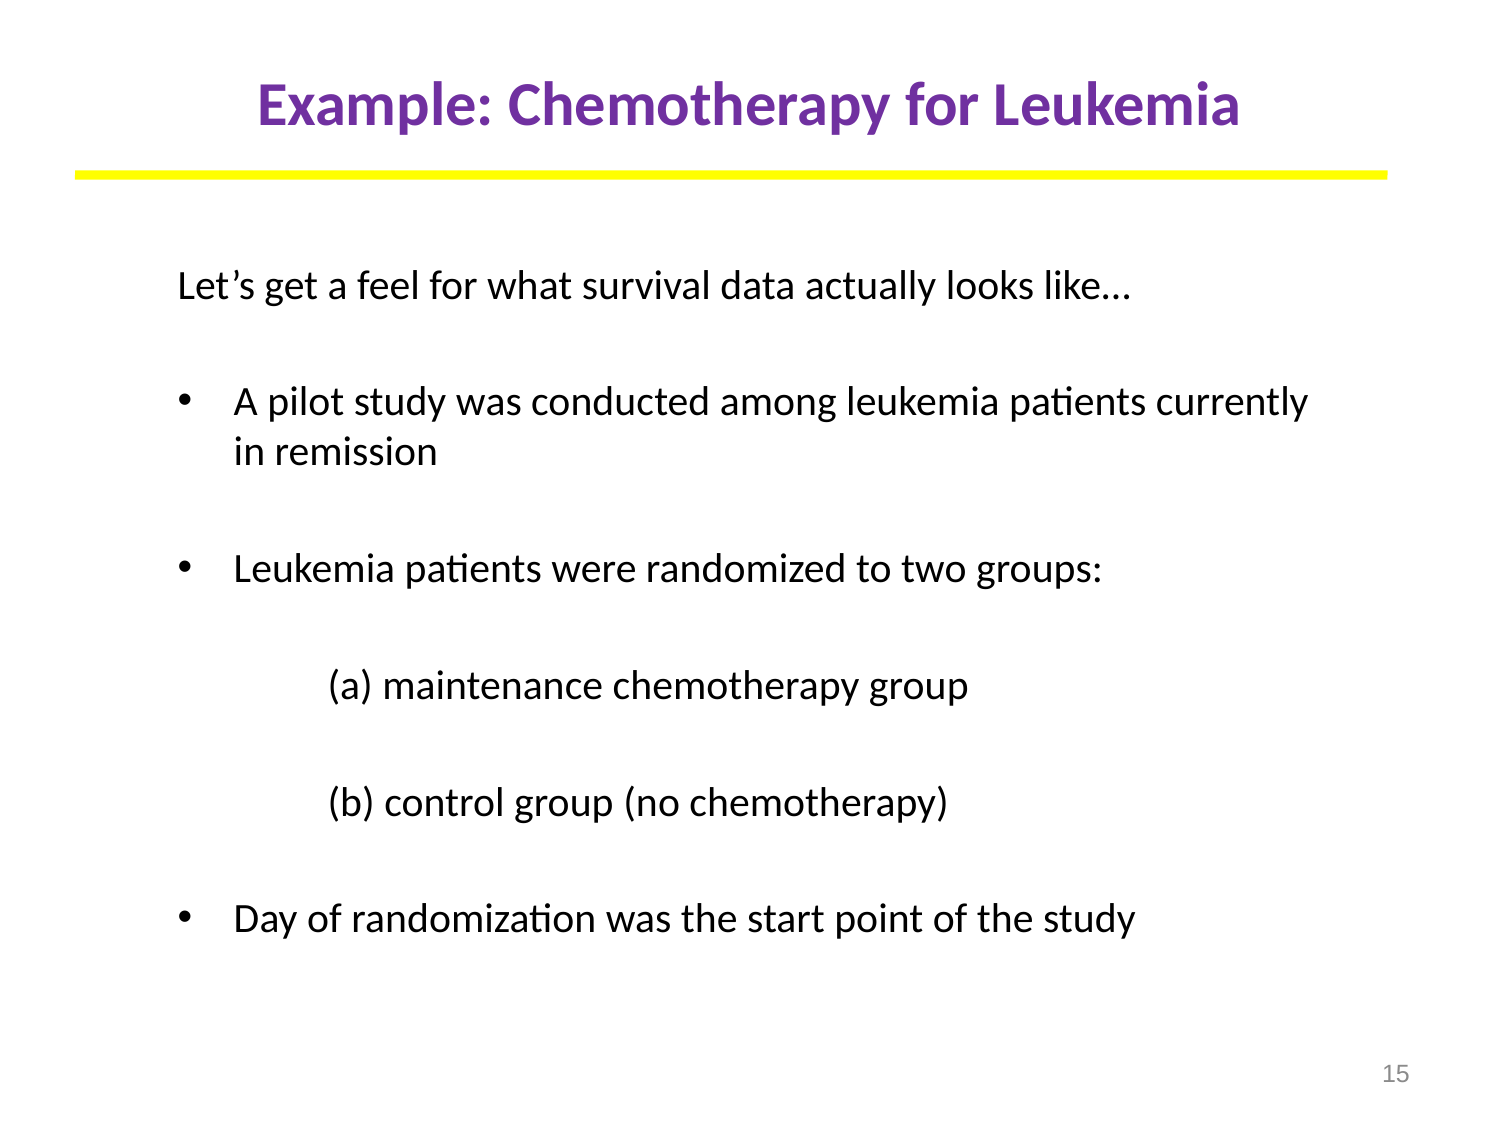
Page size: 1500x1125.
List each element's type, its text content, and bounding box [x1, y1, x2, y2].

list Let’s get a feel for what survival data actually looks like… A pilot study was conducted among leukemia patients currently in remission Leukemia patients were randomized to two groups: (a) maintenance chemotherapy group (b) control group (no chemotherapy) Day of randomization was the start point of the study [162, 249, 1350, 988]
slide_number 15 [1074, 1042, 1425, 1103]
title Example: Chemotherapy for Leukemia [75, 50, 1425, 150]
